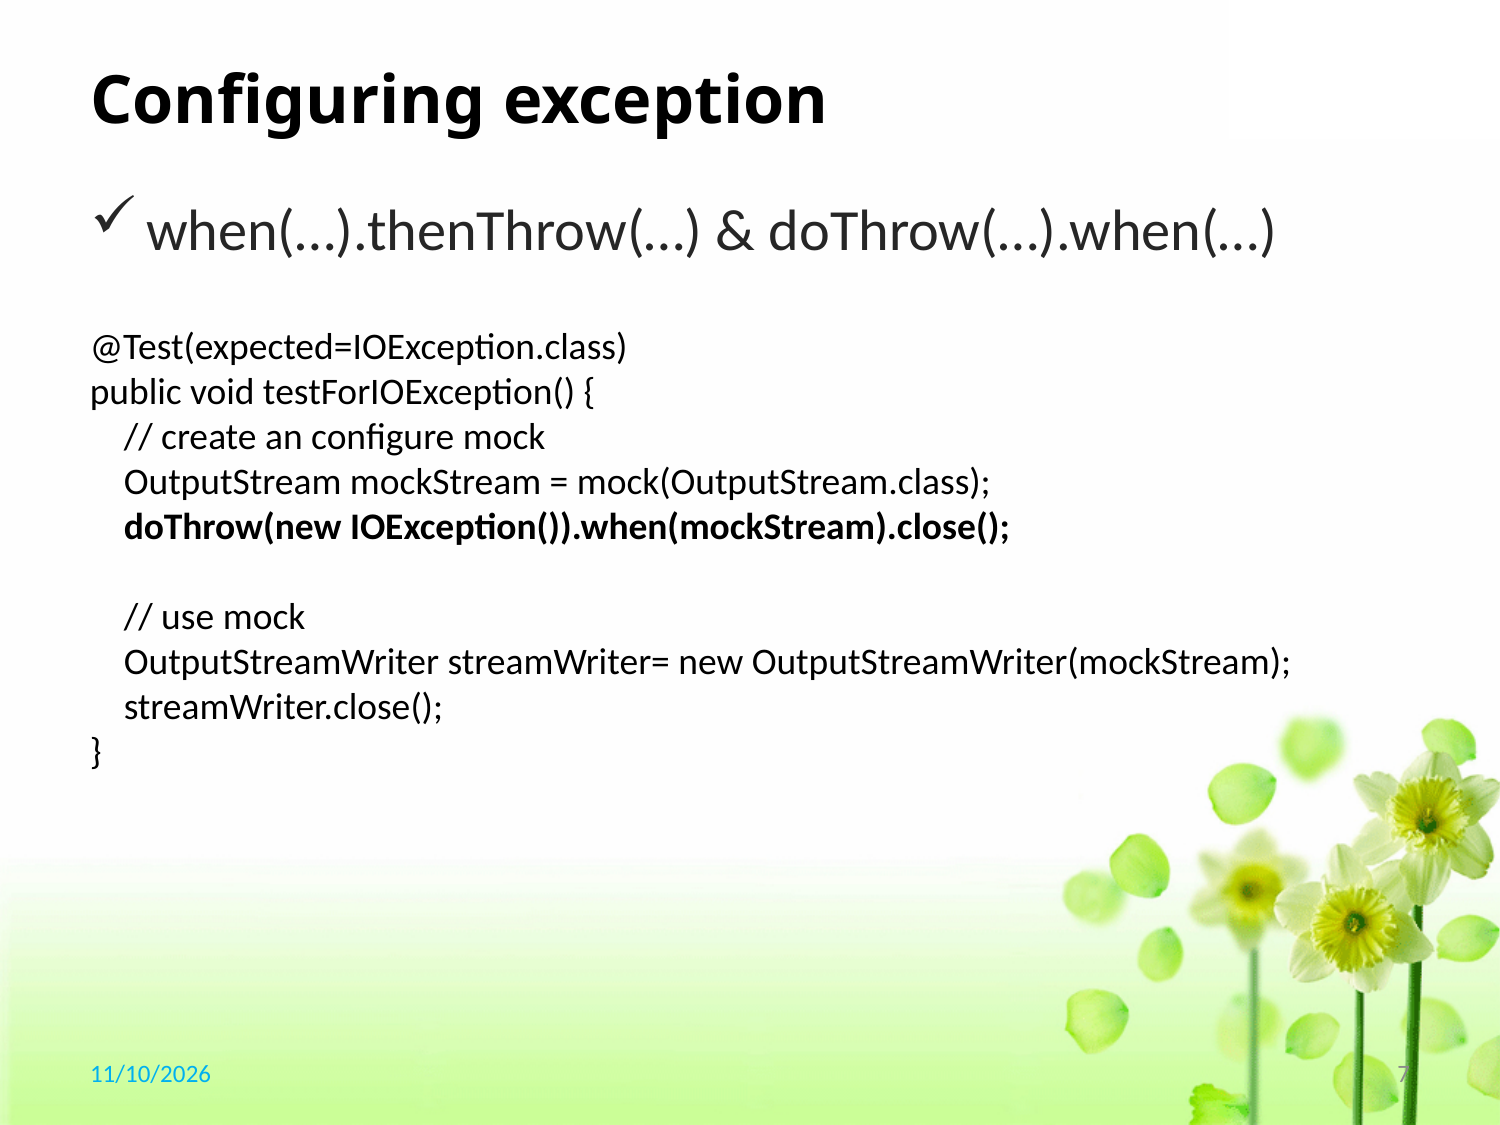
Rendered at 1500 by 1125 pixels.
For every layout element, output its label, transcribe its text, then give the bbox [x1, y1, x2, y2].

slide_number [75, 1042, 425, 1103]
slide_number 7 [1074, 1042, 1425, 1103]
picture [0, 0, 1500, 1125]
text_box @Test(expected=IOException.class) public void testForIOException() { // create an configure mock OutputStream mockStream = mock(OutputStream.class); doThrow(new IOException()).when(mockStream).close(); // use mock OutputStreamWriter streamWriter= new OutputStreamWriter(mockStream); streamWriter.close(); } [75, 314, 1329, 780]
list when(…).thenThrow(…) & doThrow(…​).when(…​) [75, 184, 1425, 279]
title Configuring exception [75, 45, 1425, 149]
